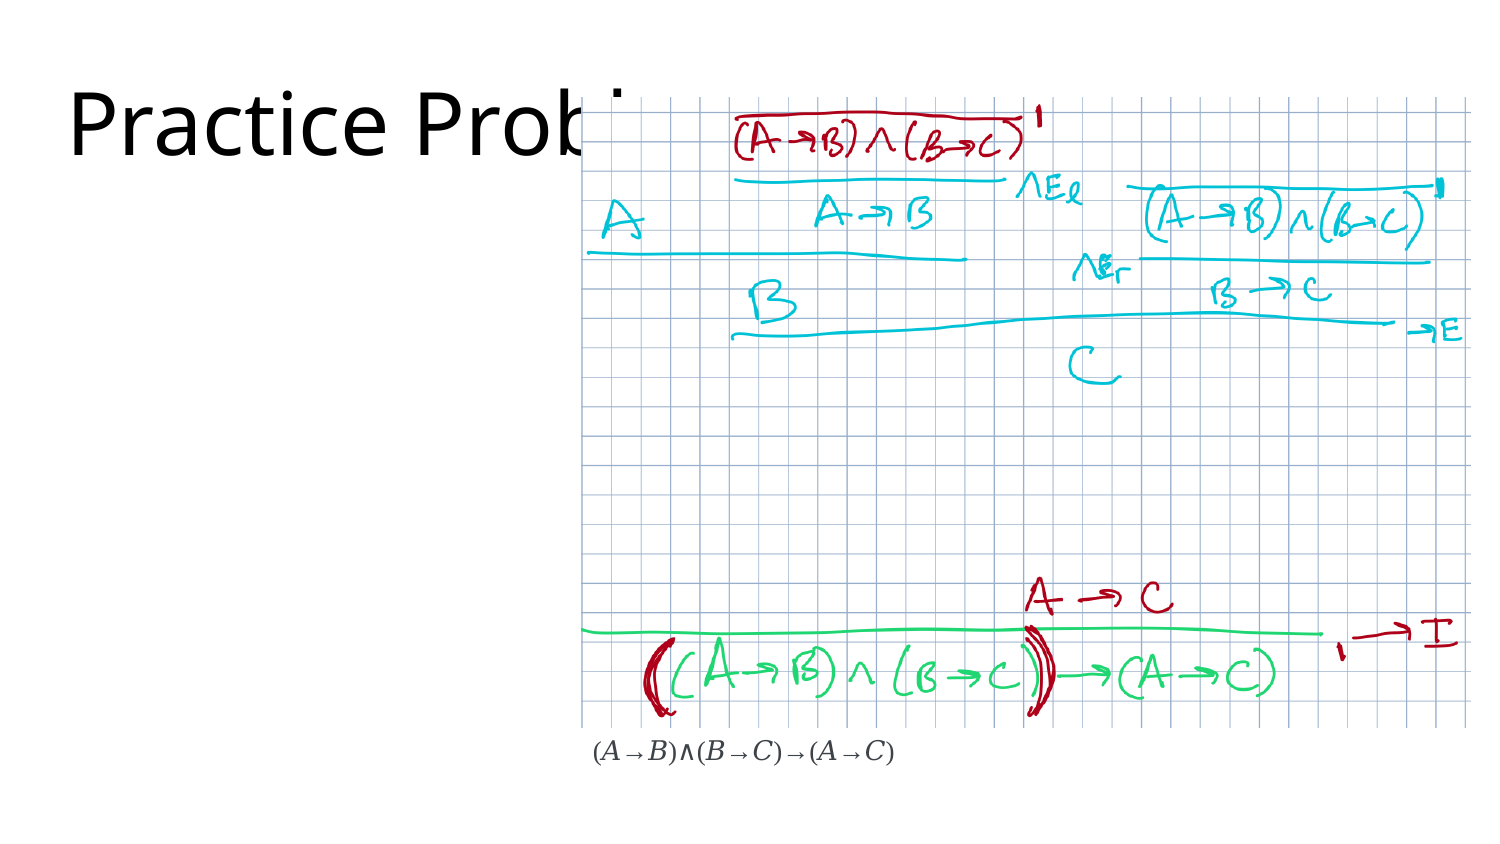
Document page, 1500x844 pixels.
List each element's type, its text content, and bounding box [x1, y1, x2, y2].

text_box (𝐴→𝐵)∧(𝐵→𝐶)→(𝐴→𝐶) [164, 307, 1324, 800]
picture [581, 97, 1471, 728]
title Practice Problems [51, 51, 1449, 189]
